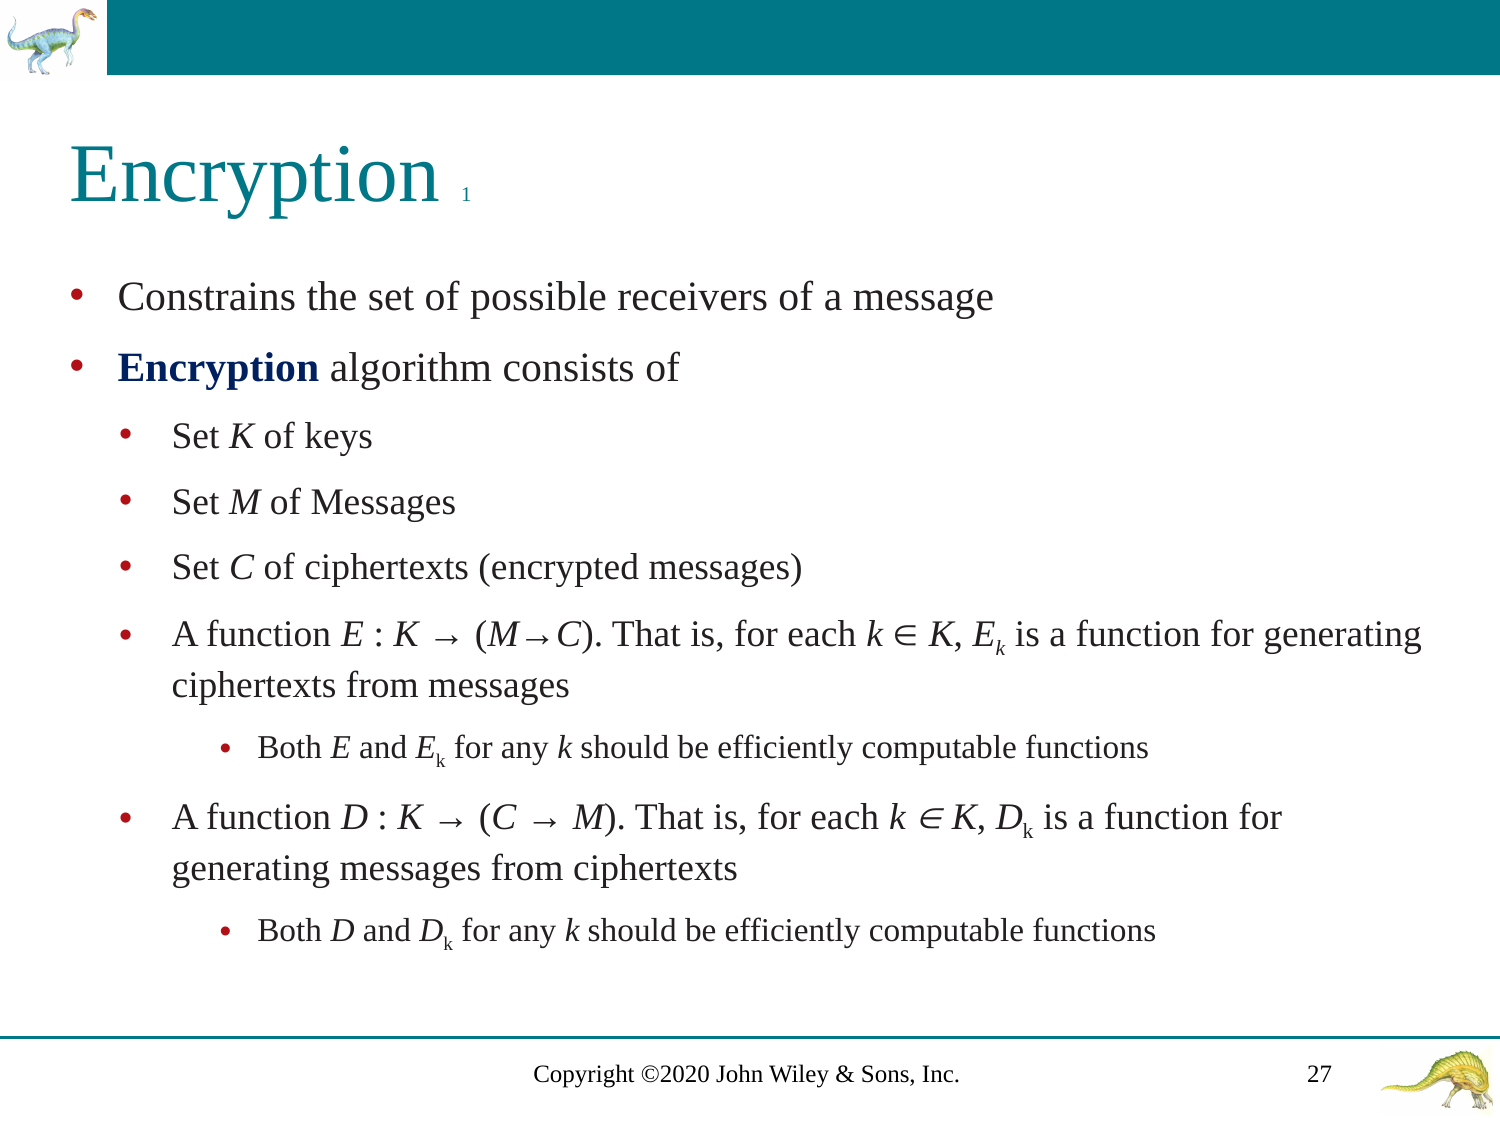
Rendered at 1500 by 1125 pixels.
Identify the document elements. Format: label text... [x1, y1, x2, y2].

list Constrains the set of possible receivers of a message Encryption algorithm consists of Set K of keys Set M of Messages Set C of ciphertexts (encrypted messages) A function E : K → (M→C). That is, for each k  K, Ek is a function for generating ciphertexts from messages Both E and Ek for any k should be efficiently computable functions A function D : K → (C → M). That is, for each k  K, Dk is a function for generating messages from ciphertexts Both D and Dk for any k should be efficiently computable functions [54, 261, 1444, 1018]
picture [0, 0, 107, 82]
picture [1379, 1044, 1493, 1115]
slide_number 27 [1083, 1042, 1348, 1103]
footer Copyright ©2020 John Wiley & Sons, Inc. [496, 1042, 1004, 1103]
title Encryption 1 [54, 122, 1445, 227]
